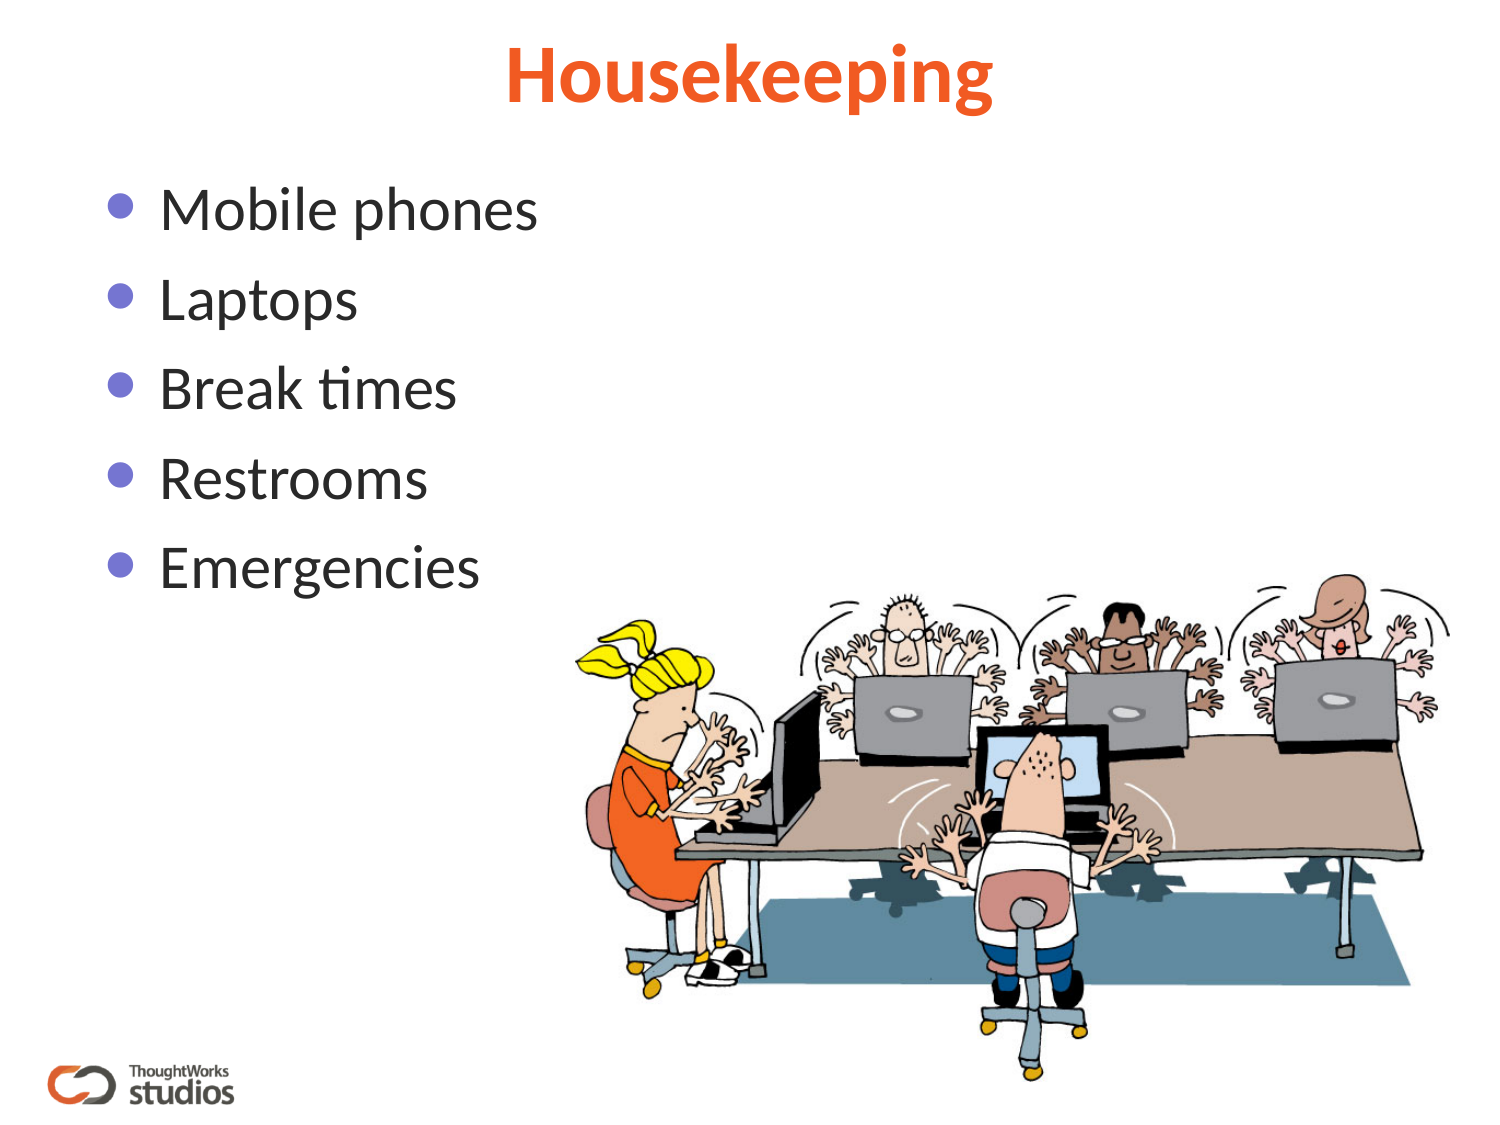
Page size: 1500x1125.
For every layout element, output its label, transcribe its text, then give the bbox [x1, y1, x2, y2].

picture [574, 574, 1451, 1082]
list Mobile phones Laptops Break times Restrooms Emergencies [99, 163, 1405, 1022]
picture [46, 1063, 235, 1105]
title Housekeeping [60, 0, 1440, 138]
